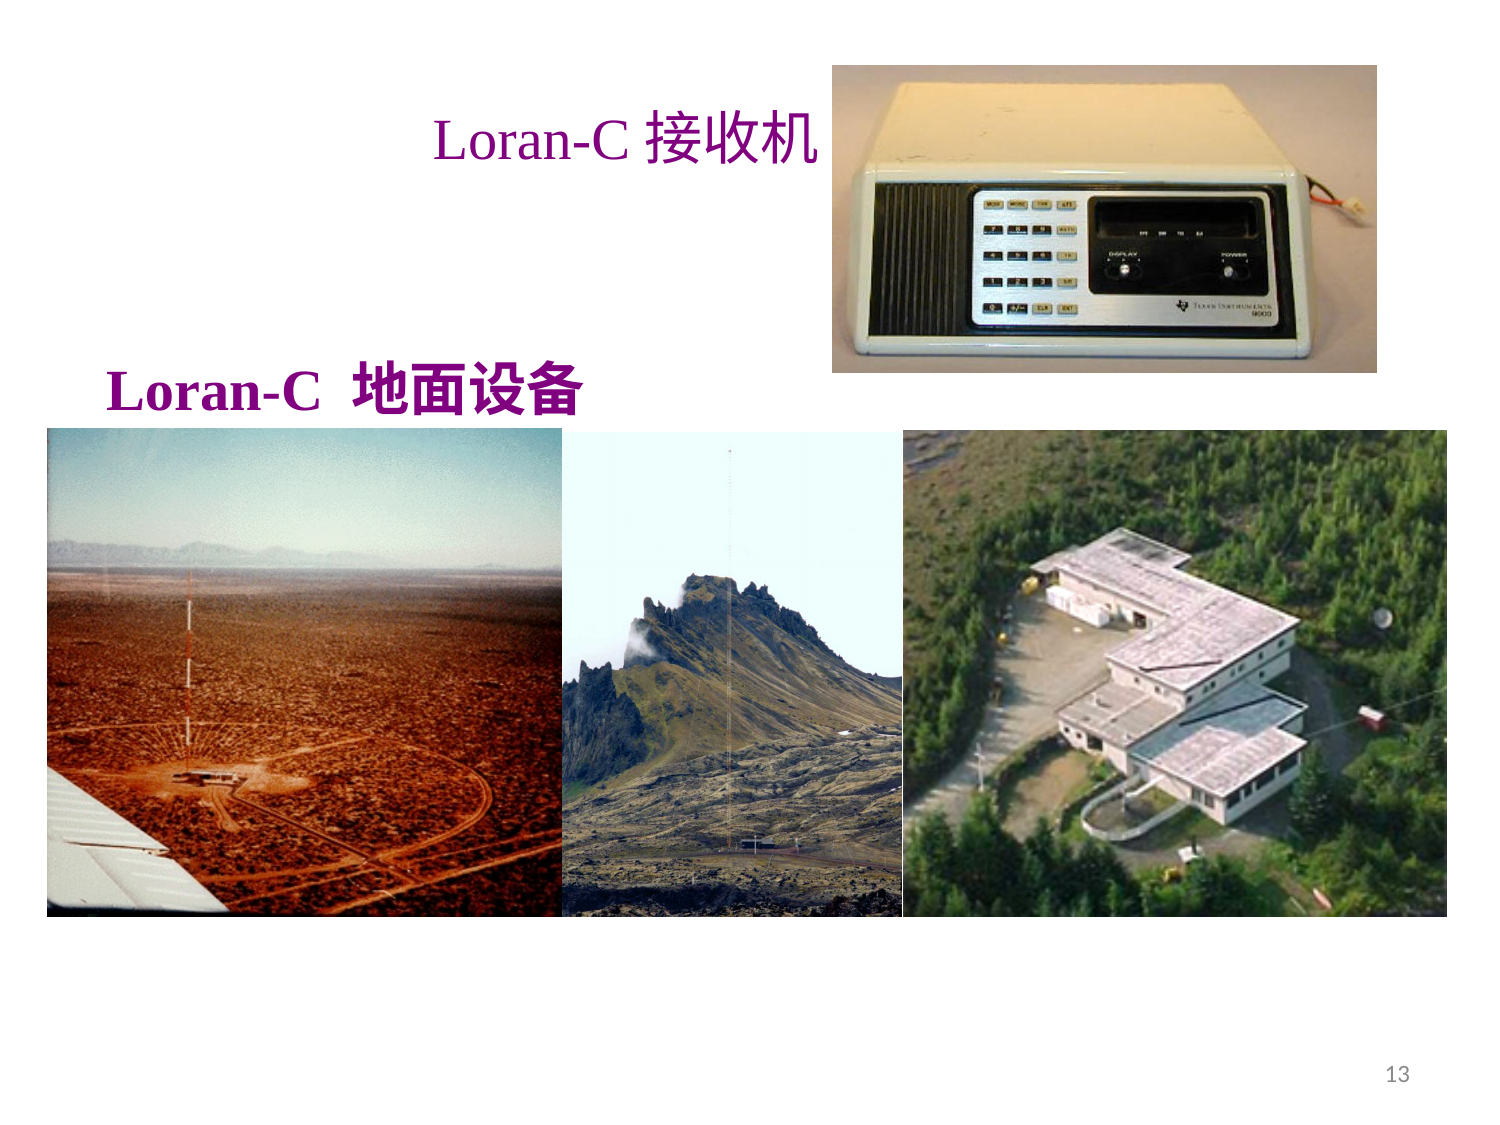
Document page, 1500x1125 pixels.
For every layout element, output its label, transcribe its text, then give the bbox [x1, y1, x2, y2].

list Loran-C 地面设备 [0, 316, 691, 1059]
picture [47, 428, 902, 918]
slide_number 13 [1074, 1042, 1425, 1103]
picture [832, 65, 1377, 373]
text_box Loran-C接收机 [383, 65, 831, 267]
picture [903, 429, 1448, 918]
